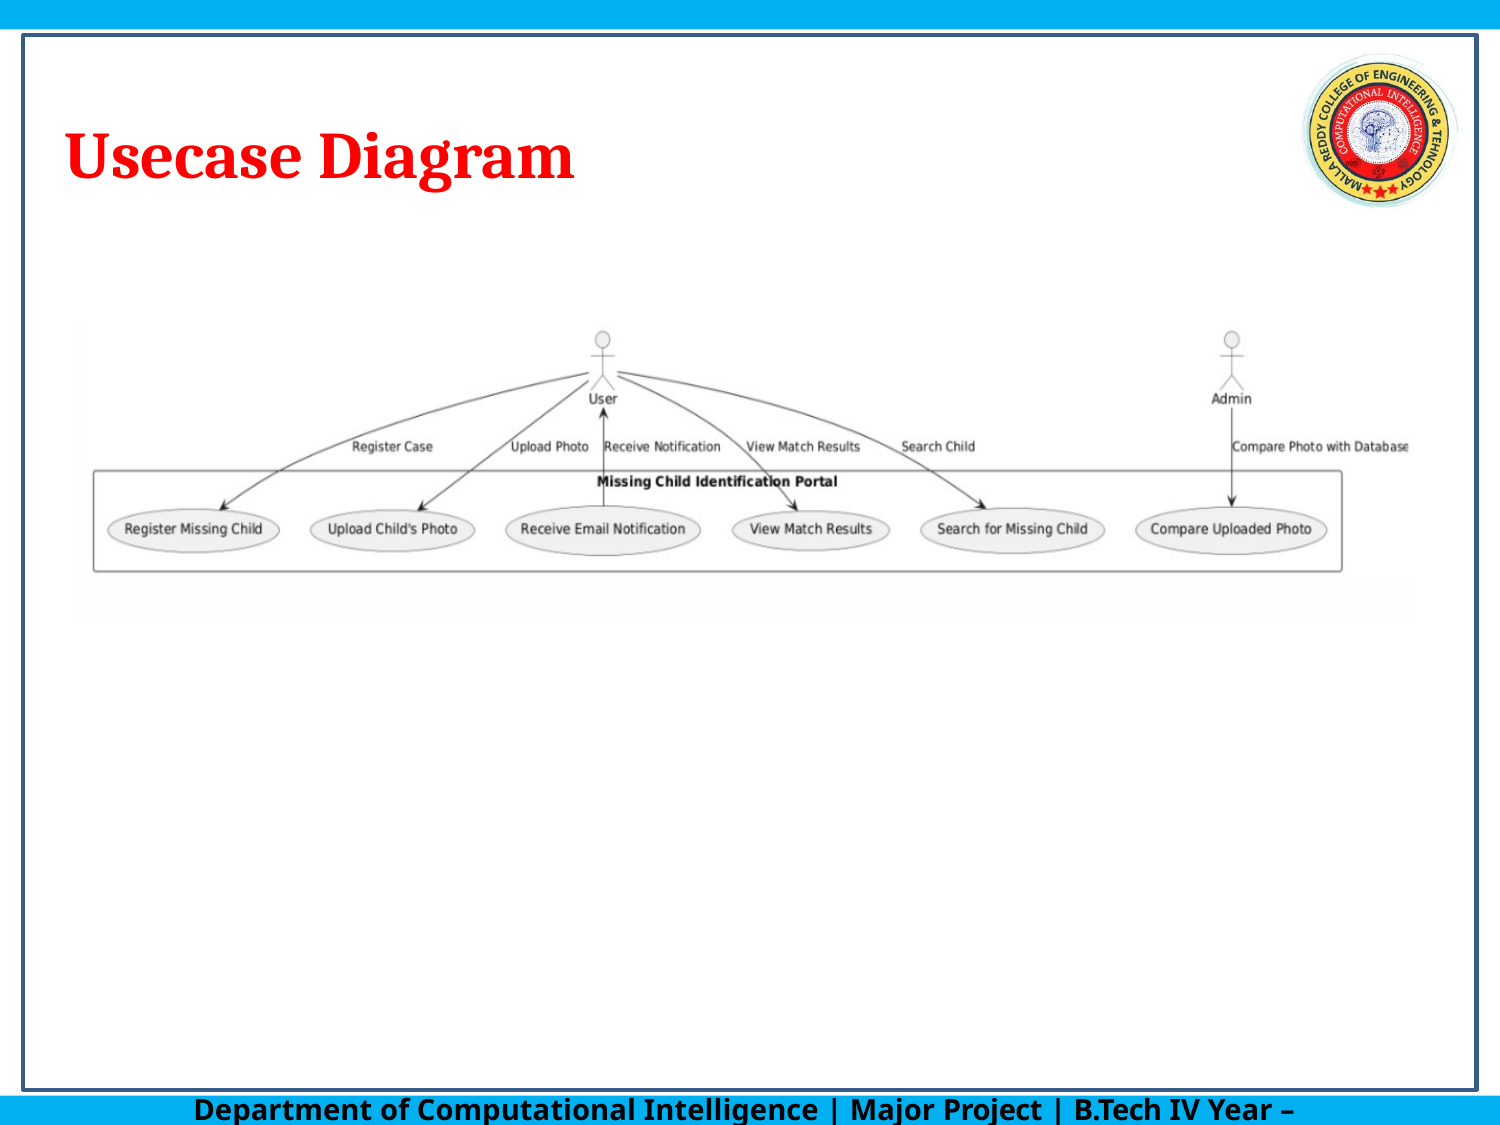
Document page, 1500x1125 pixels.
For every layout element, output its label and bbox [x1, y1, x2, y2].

picture [74, 324, 1413, 621]
text_box [0, 32, 1500, 1125]
text_box [0, 0, 1500, 32]
